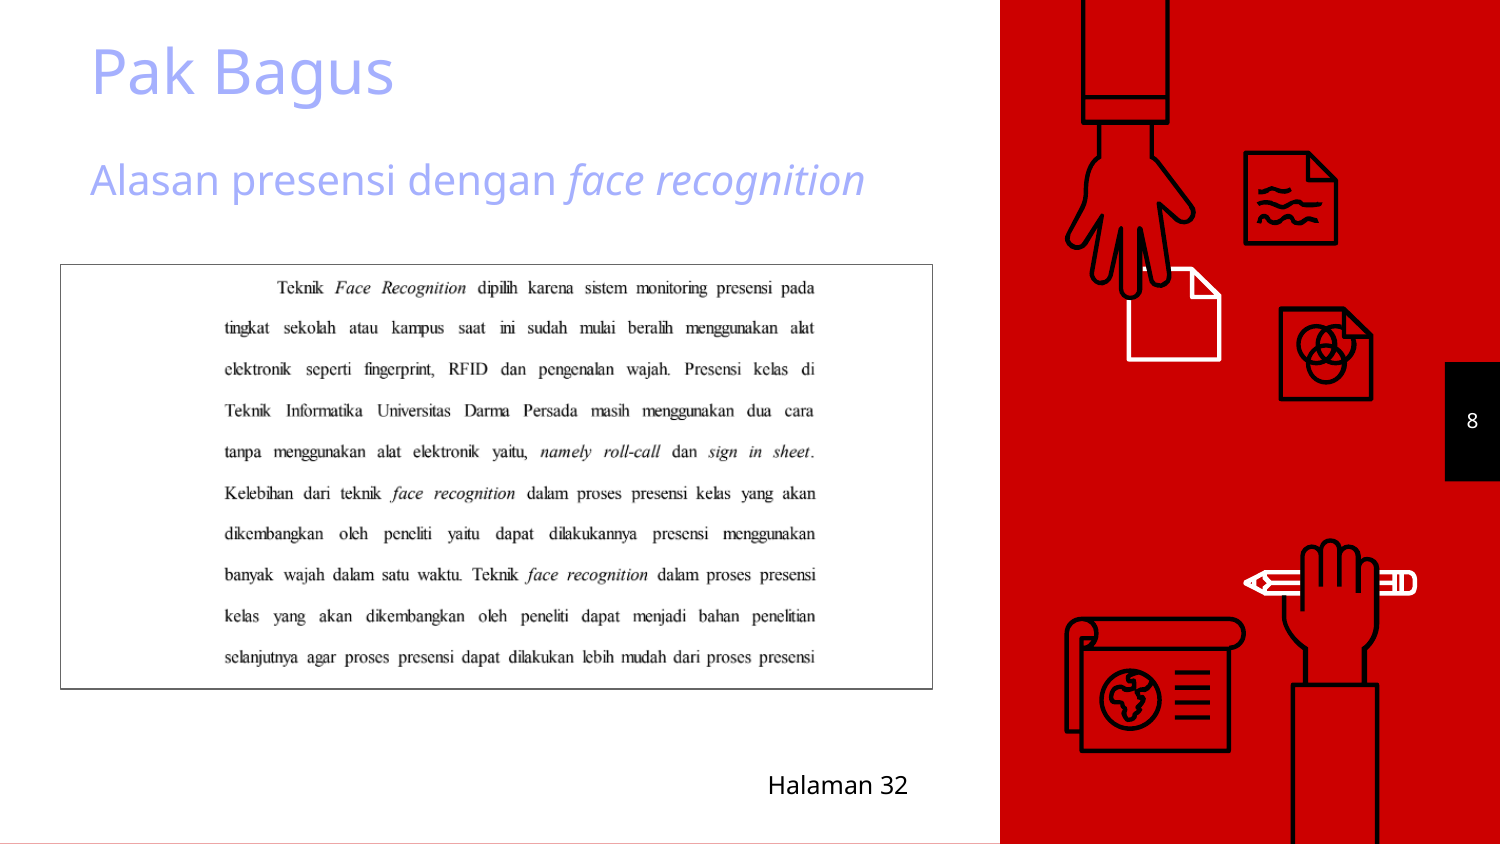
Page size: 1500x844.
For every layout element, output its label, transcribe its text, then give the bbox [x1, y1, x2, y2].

title Pak Bagus [75, 24, 918, 121]
picture [60, 265, 932, 689]
slide_number ‹#› [1444, 362, 1500, 482]
title Alasan presensi dengan face recognition [75, 121, 918, 219]
title Halaman 32 [80, 763, 924, 815]
